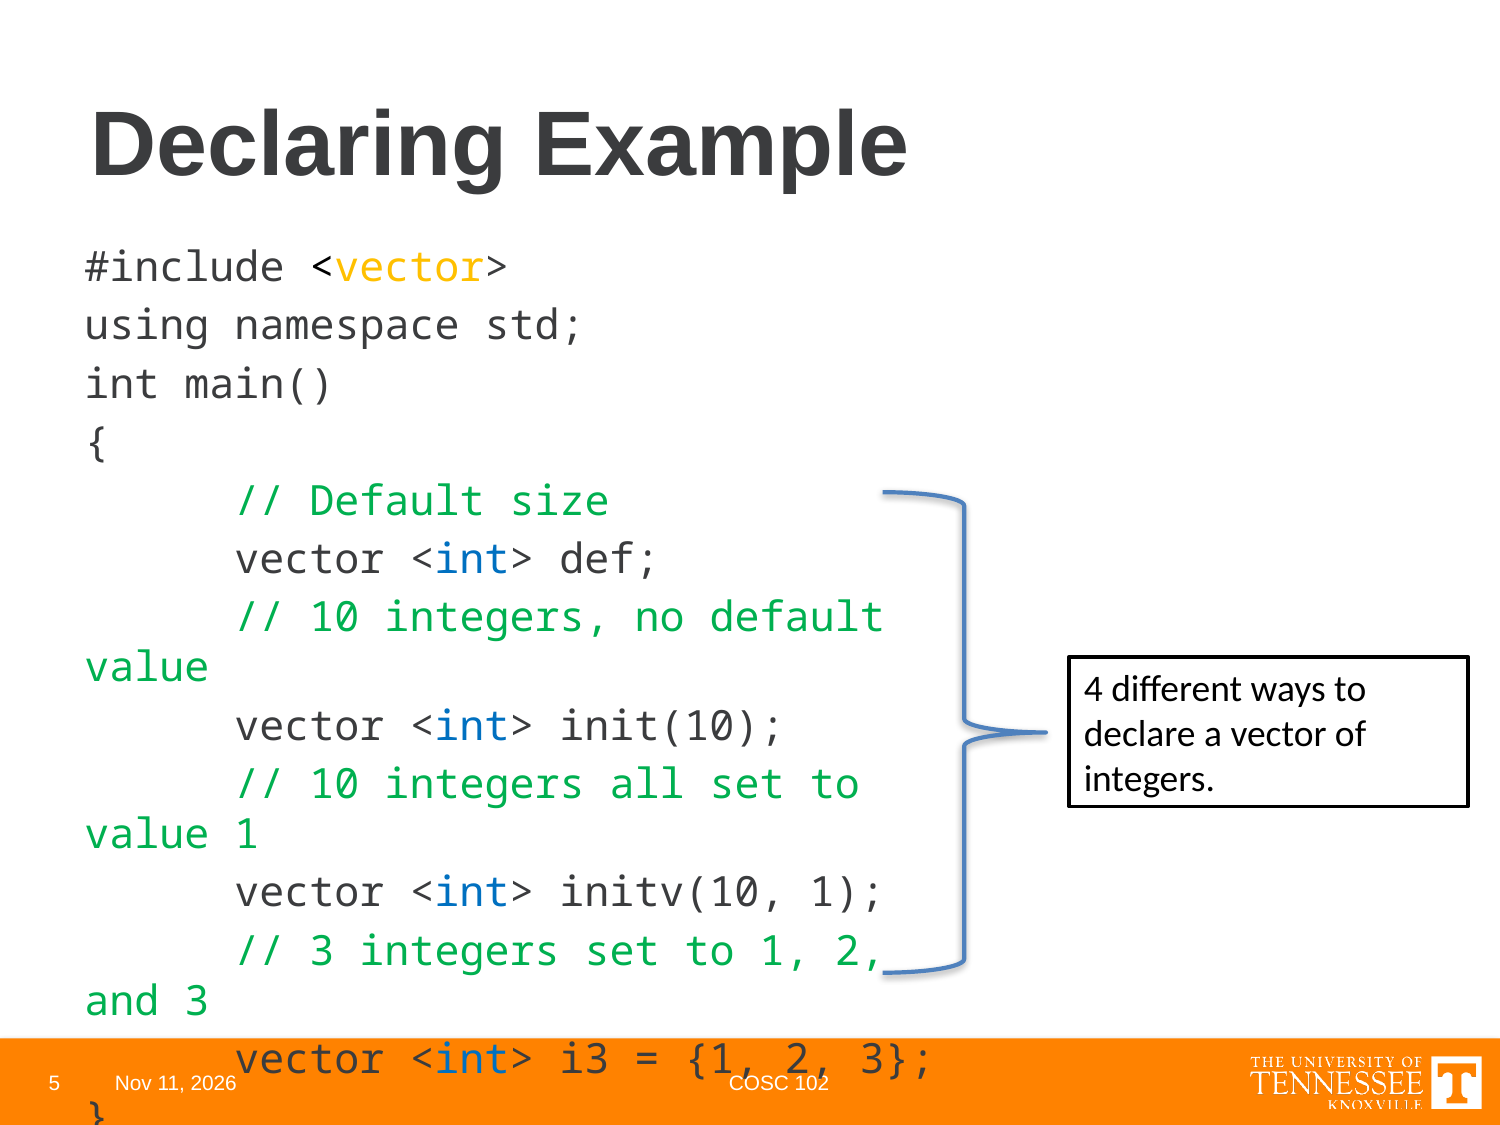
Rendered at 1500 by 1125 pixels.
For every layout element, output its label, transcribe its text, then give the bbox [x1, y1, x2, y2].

text_box [882, 490, 1049, 975]
footer COSC 102 [512, 1052, 1046, 1113]
list #include <vector> using namespace std; int main() { // Default size vector <int> def; // 10 integers, no default value vector <int> init(10); // 10 integers all set to value 1 vector <int> initv(10, 1); // 3 integers set to 1, 2, and 3 vector <int> i3 = {1, 2, 3}; } [69, 232, 956, 1007]
title Declaring Example [75, 45, 1425, 233]
slide_number 5 [14, 1052, 75, 1113]
text_box 4 different ways to declare a vector of integers. [1068, 656, 1468, 807]
slide_number 3-Mar-22 [100, 1052, 316, 1113]
